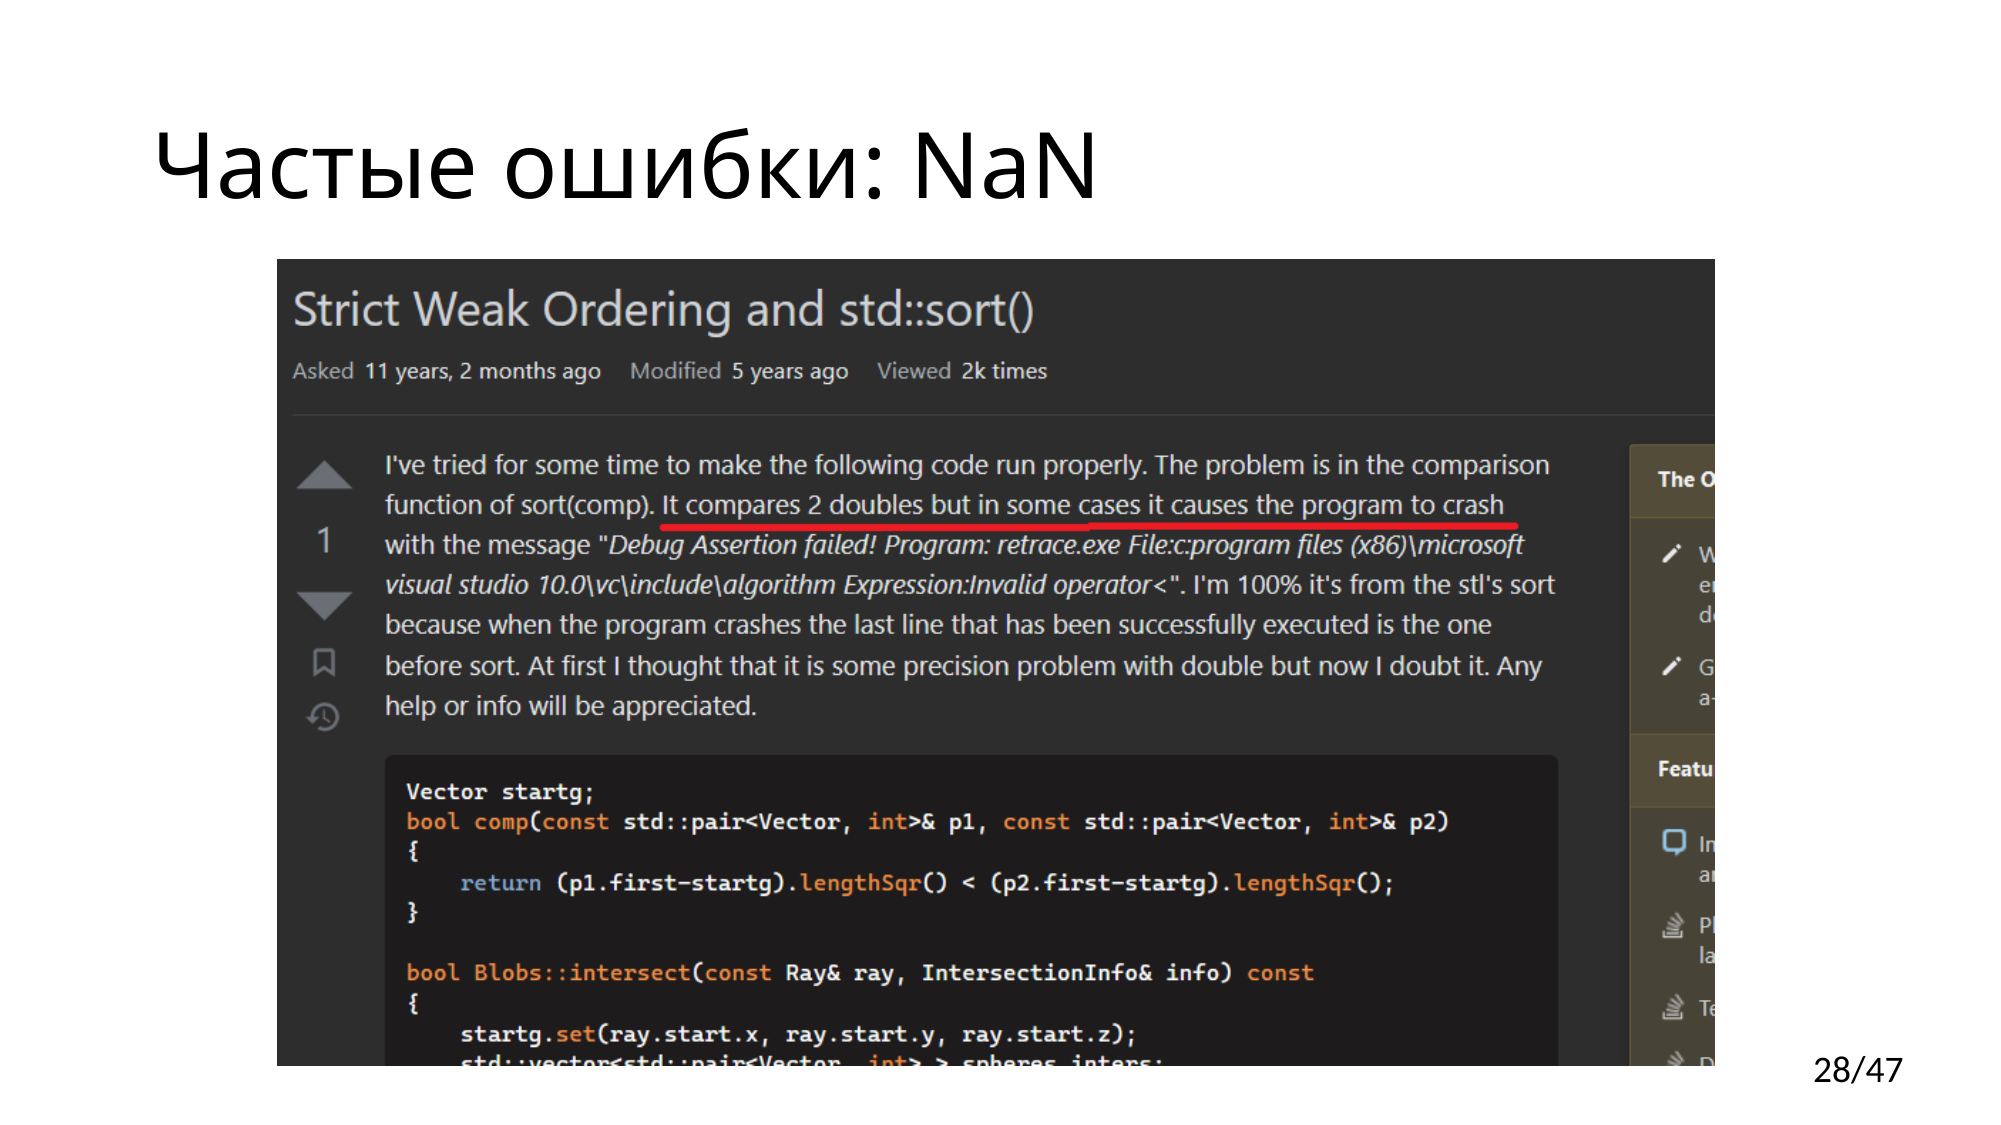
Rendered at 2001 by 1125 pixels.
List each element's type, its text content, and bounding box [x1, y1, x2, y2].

title Частые ошибки: NaN [137, 59, 1863, 278]
picture [276, 259, 1715, 1066]
